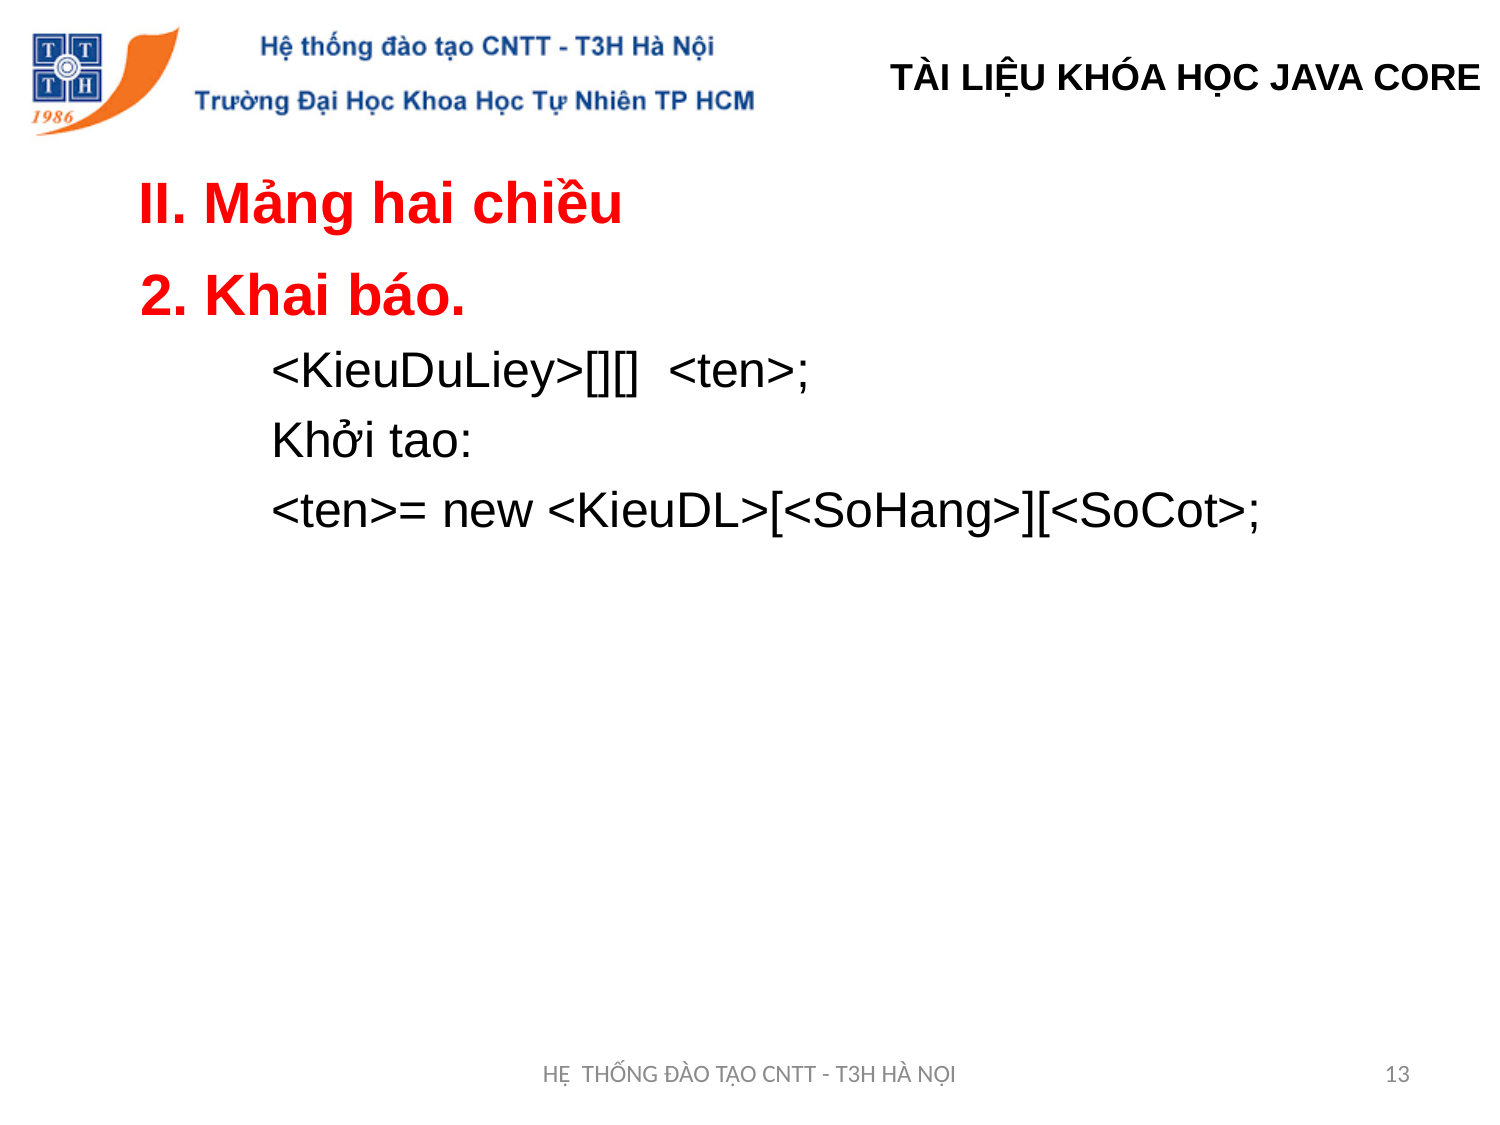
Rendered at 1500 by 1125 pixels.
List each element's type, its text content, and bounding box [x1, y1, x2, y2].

title TÀI LIỆU KHÓA HỌC JAVA CORE [875, 1, 1500, 150]
slide_number 13 [1074, 1042, 1425, 1103]
subtitle II. Mảng hai chiều [123, 157, 1174, 433]
picture [3, 0, 791, 158]
text_box 2. Khai báo. <KieuDuLiey>[][] <ten>; Khởi tao: <ten>= new <KieuDL>[<SoHang>][<SoCot>; [125, 249, 1450, 775]
footer HỆ THỐNG ĐÀO TẠO CNTT - T3H HÀ NỘI [512, 1042, 988, 1103]
